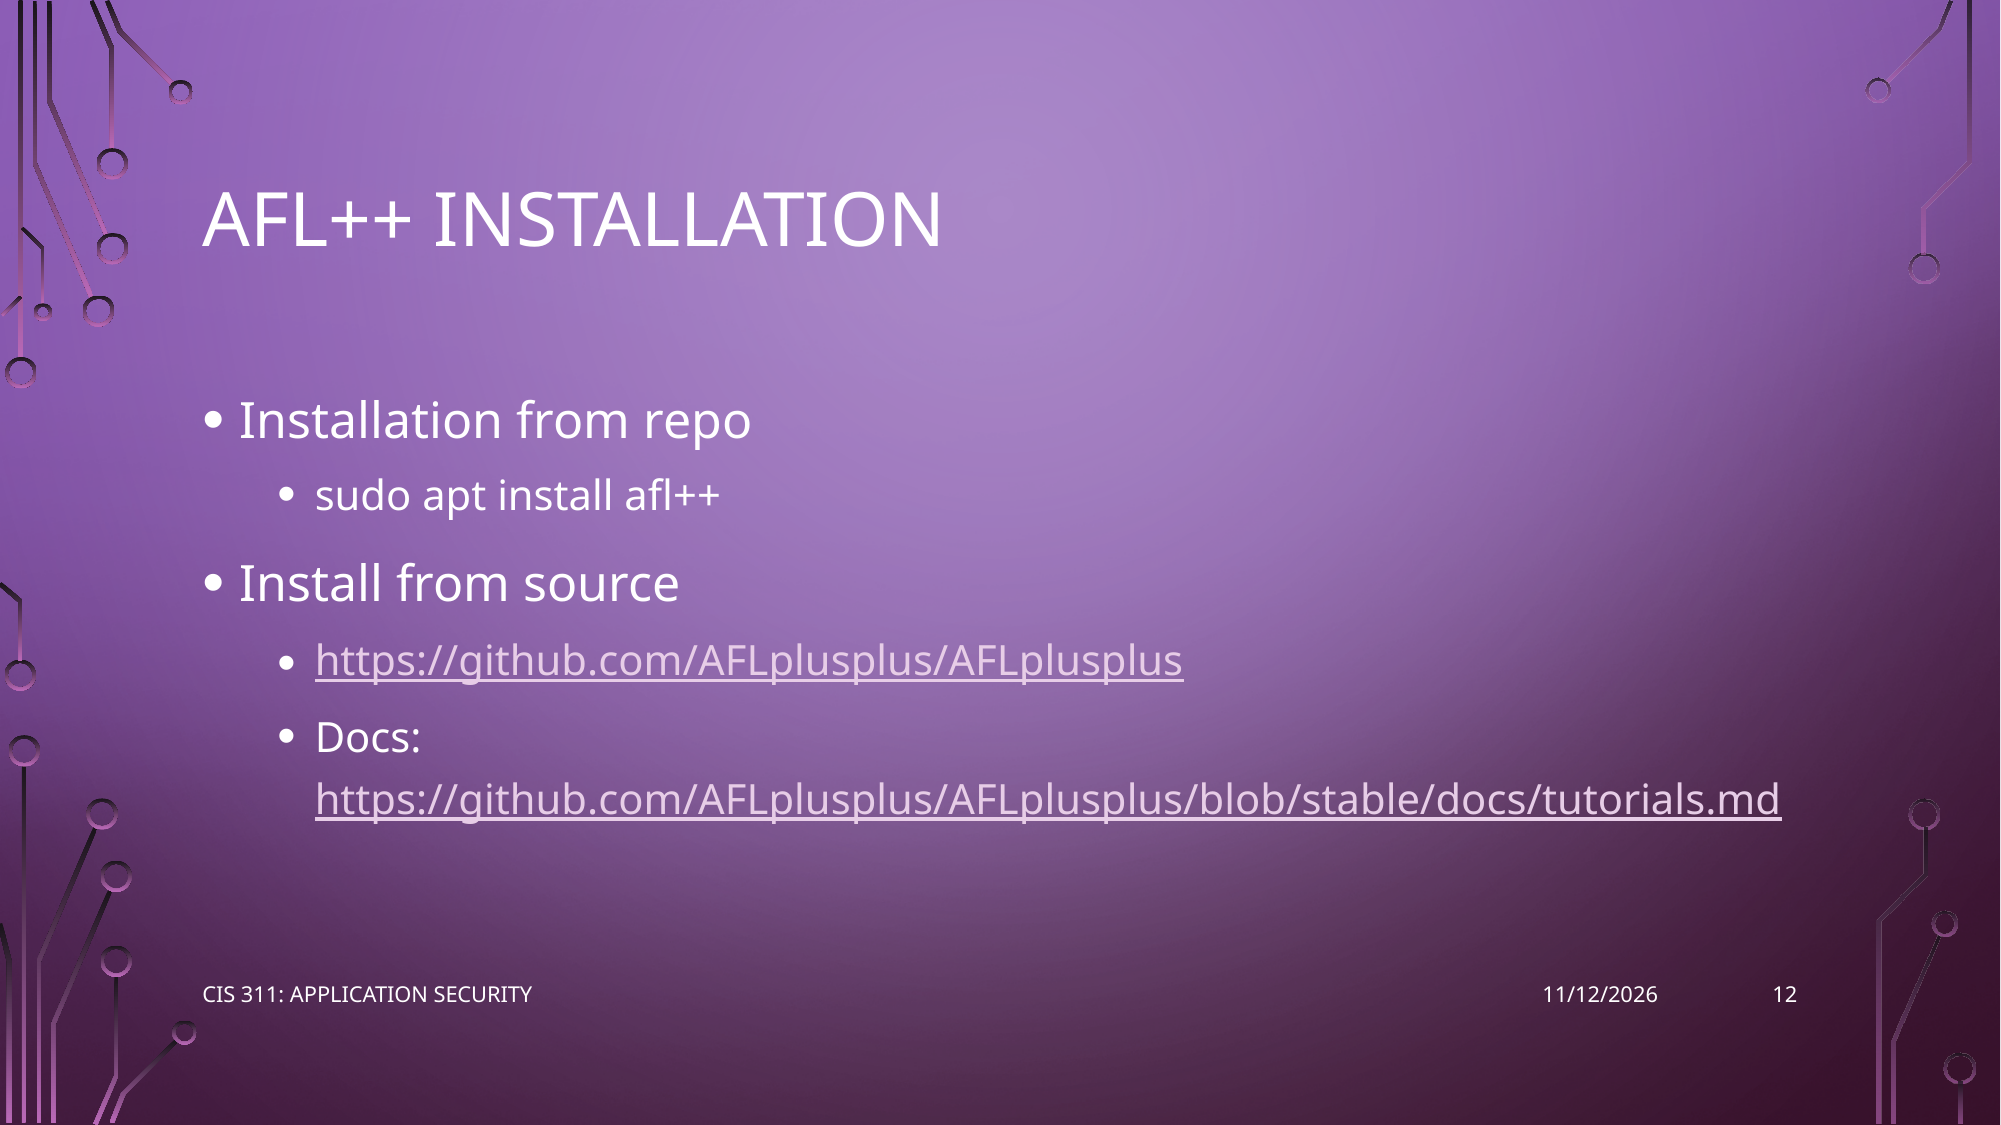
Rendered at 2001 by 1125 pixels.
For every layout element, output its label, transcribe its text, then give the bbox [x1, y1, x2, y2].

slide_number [1223, 965, 1674, 1025]
slide_number 12 [1685, 965, 1813, 1025]
footer CIS 311: Application Security [187, 965, 1211, 1025]
title AFL++ Installation [187, 101, 1813, 344]
list Installation from repo sudo apt install afl++ Install from source https://github.com/AFLplusplus/AFLplusplus Docs: https://github.com/AFLplusplus/AFLplusplus/blob/stable/docs/tutorials.md [187, 369, 1813, 950]
